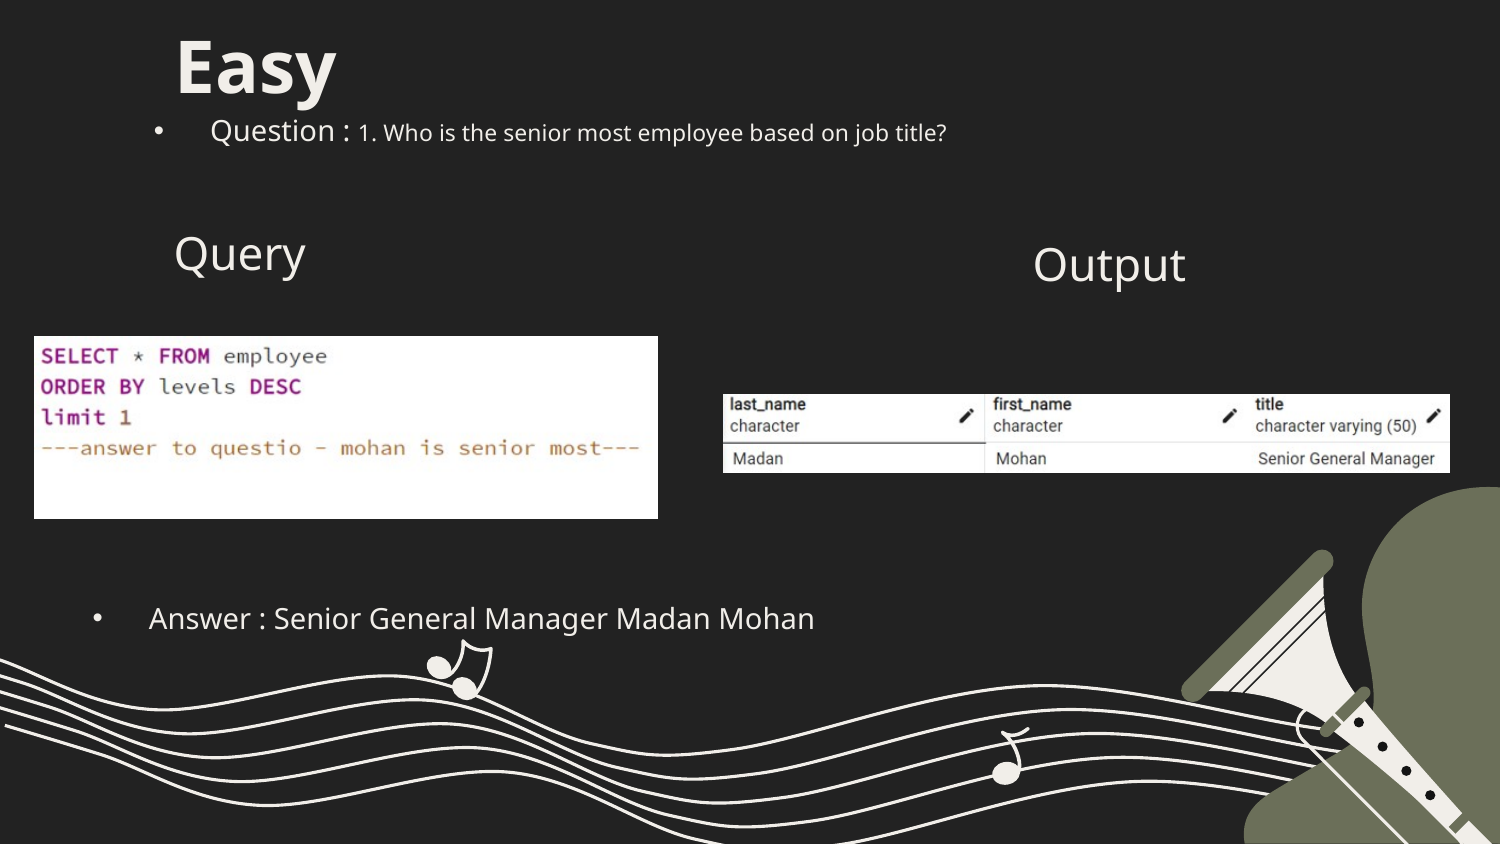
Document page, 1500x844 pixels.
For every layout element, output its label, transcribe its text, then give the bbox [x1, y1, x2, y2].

picture [723, 394, 1451, 473]
subtitle Output [869, 235, 1350, 306]
subtitle Question : 1. Who is the senior most employee based on job title? [77, 92, 1030, 163]
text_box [1266, 567, 1474, 844]
text_box [992, 727, 1030, 785]
picture [33, 336, 658, 519]
text_box Answer : Senior General Manager Madan Mohan [0, 579, 937, 651]
text_box Query [0, 224, 480, 295]
title Easy [0, 0, 888, 87]
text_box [424, 638, 494, 701]
